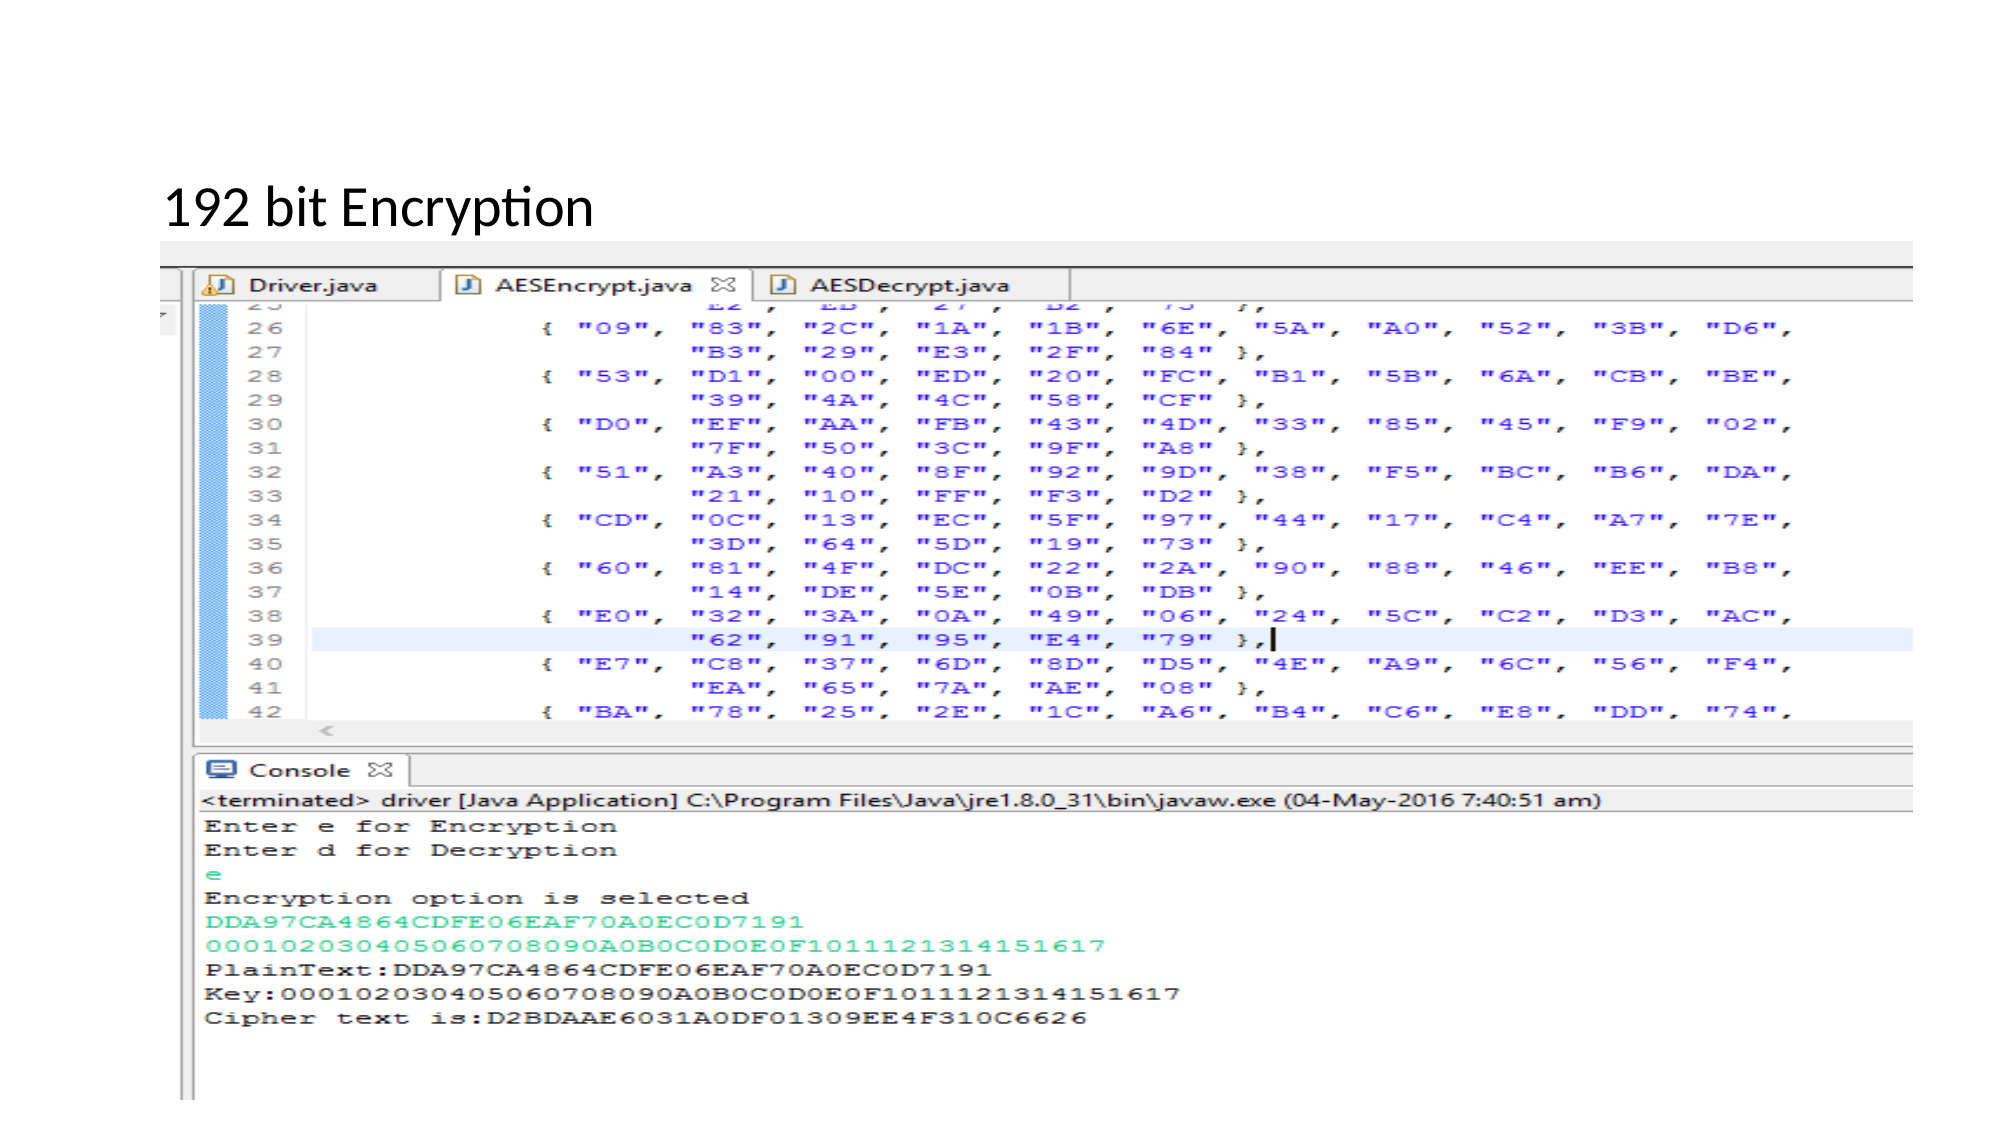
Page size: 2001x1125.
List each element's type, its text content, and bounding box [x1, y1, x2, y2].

picture [160, 241, 1913, 1100]
list 192 bit Encryption [147, 168, 1873, 275]
